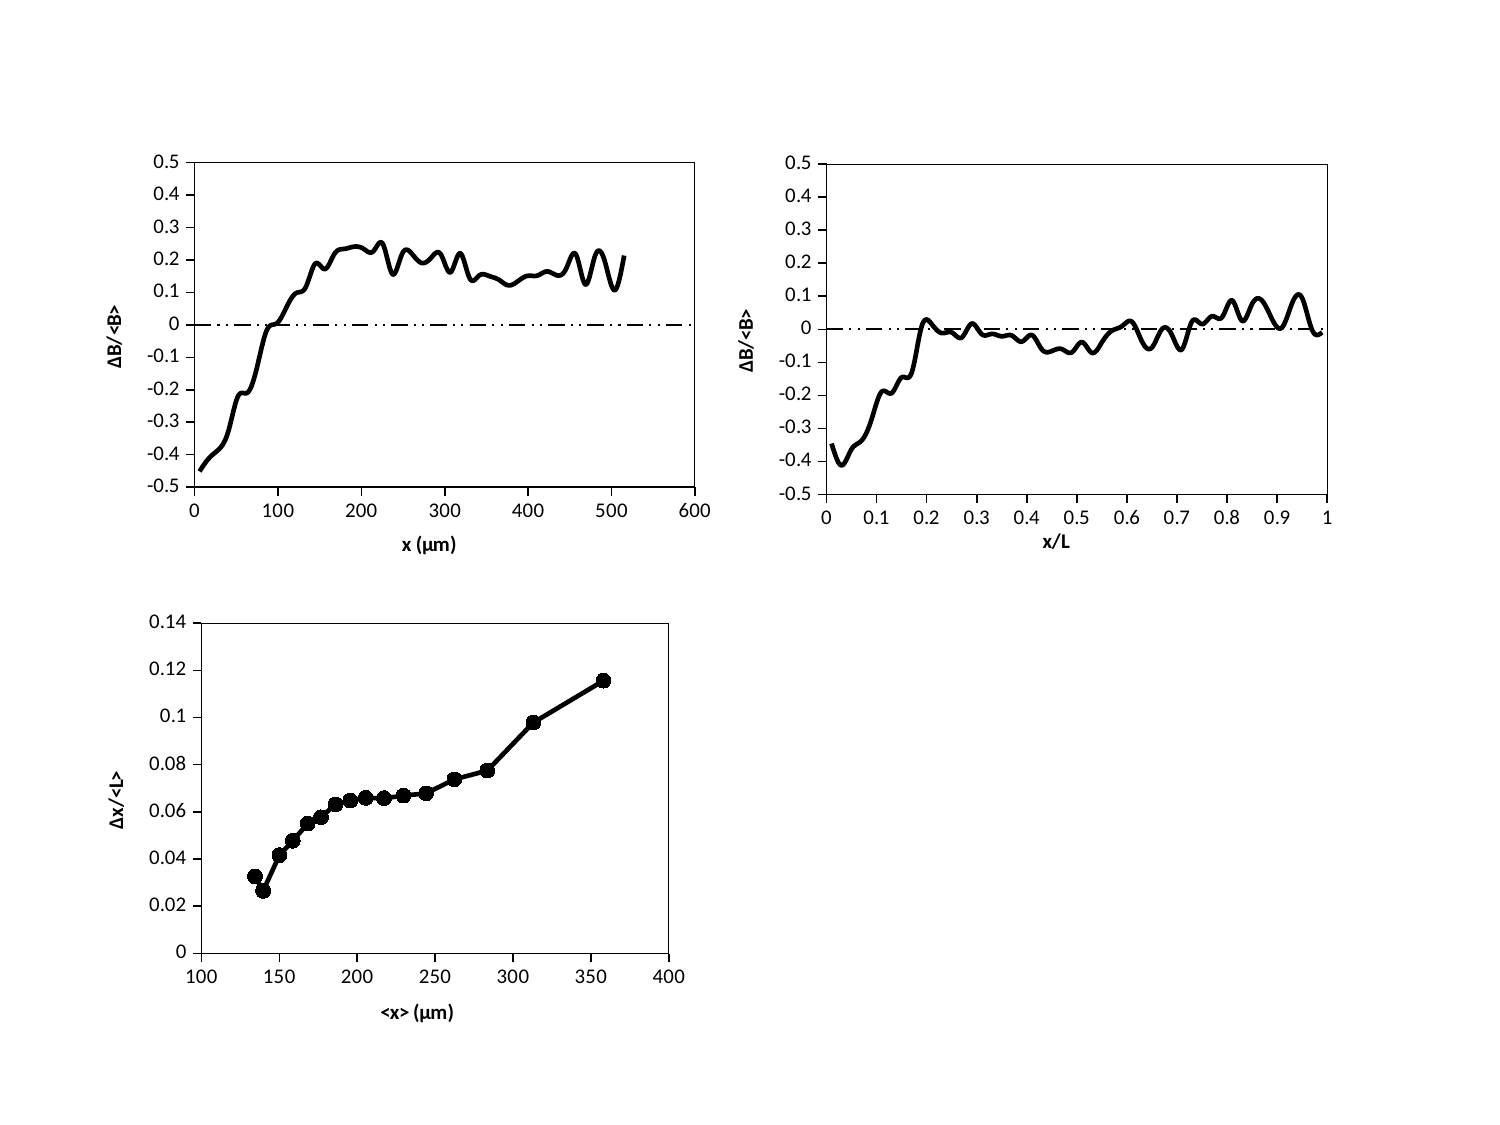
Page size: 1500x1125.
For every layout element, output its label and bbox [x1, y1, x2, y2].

chart [87, 599, 838, 1051]
chart [87, 109, 1476, 563]
